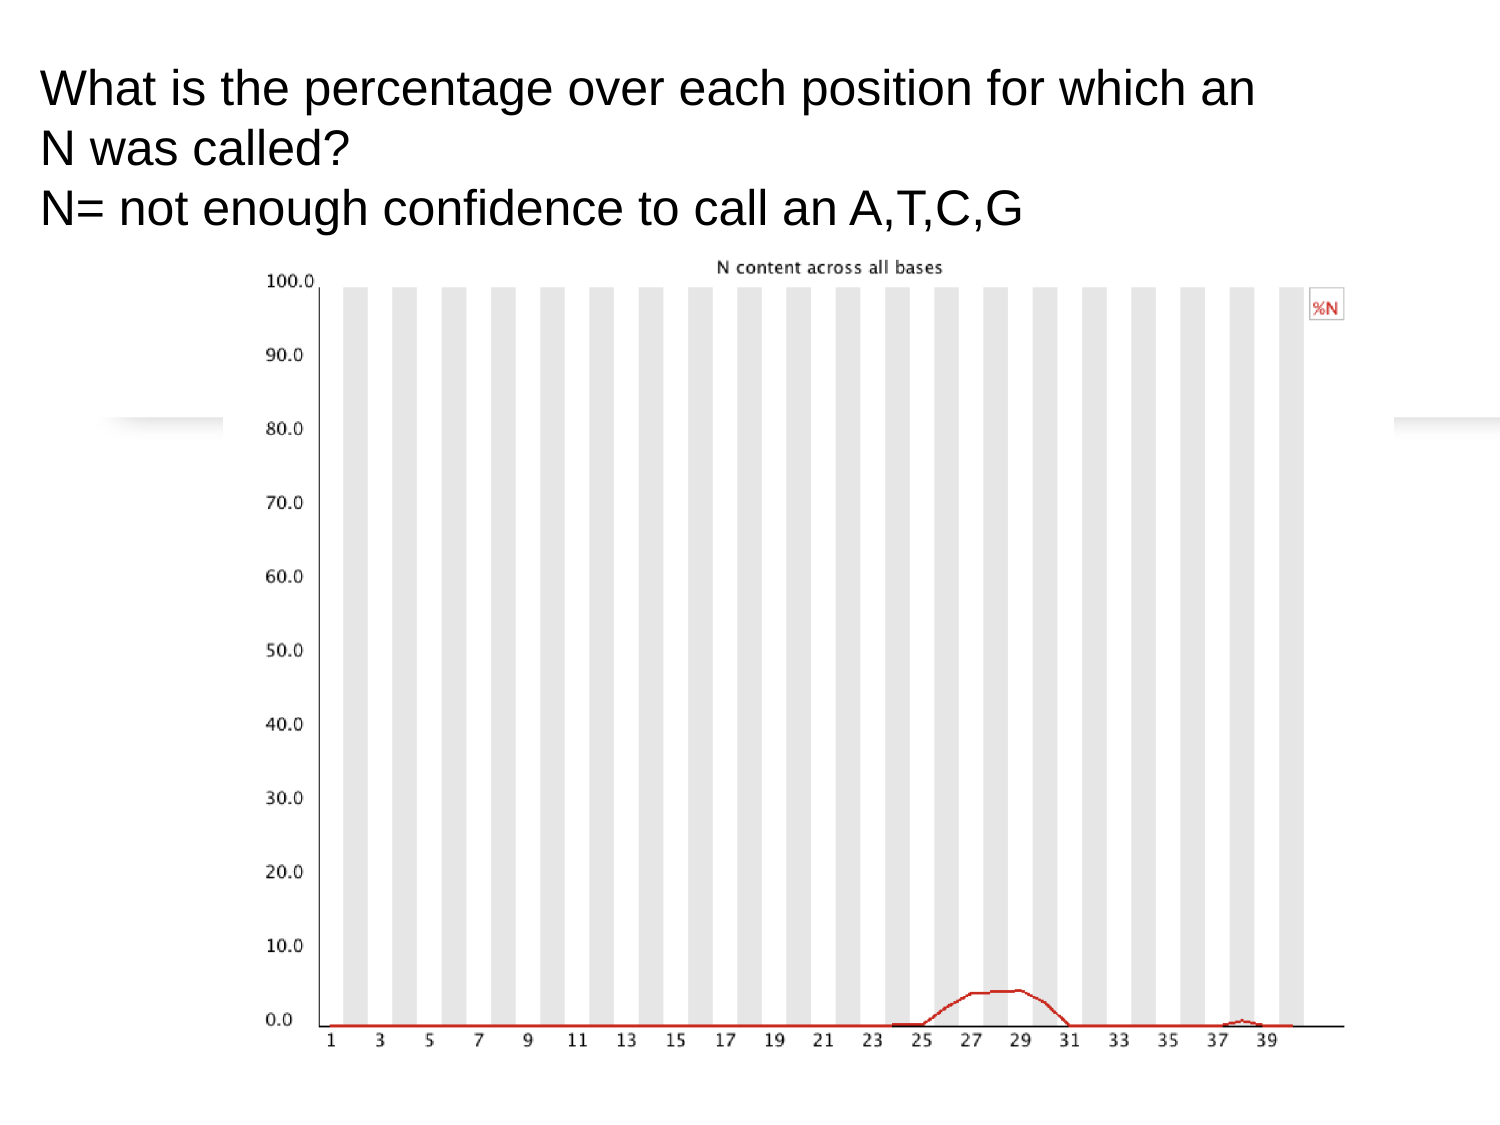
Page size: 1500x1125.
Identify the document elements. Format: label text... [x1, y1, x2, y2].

picture [223, 227, 1394, 1058]
text_box What is the percentage over each position for which an N was called? N= not enough confidence to call an A,T,C,G [25, 47, 1306, 243]
